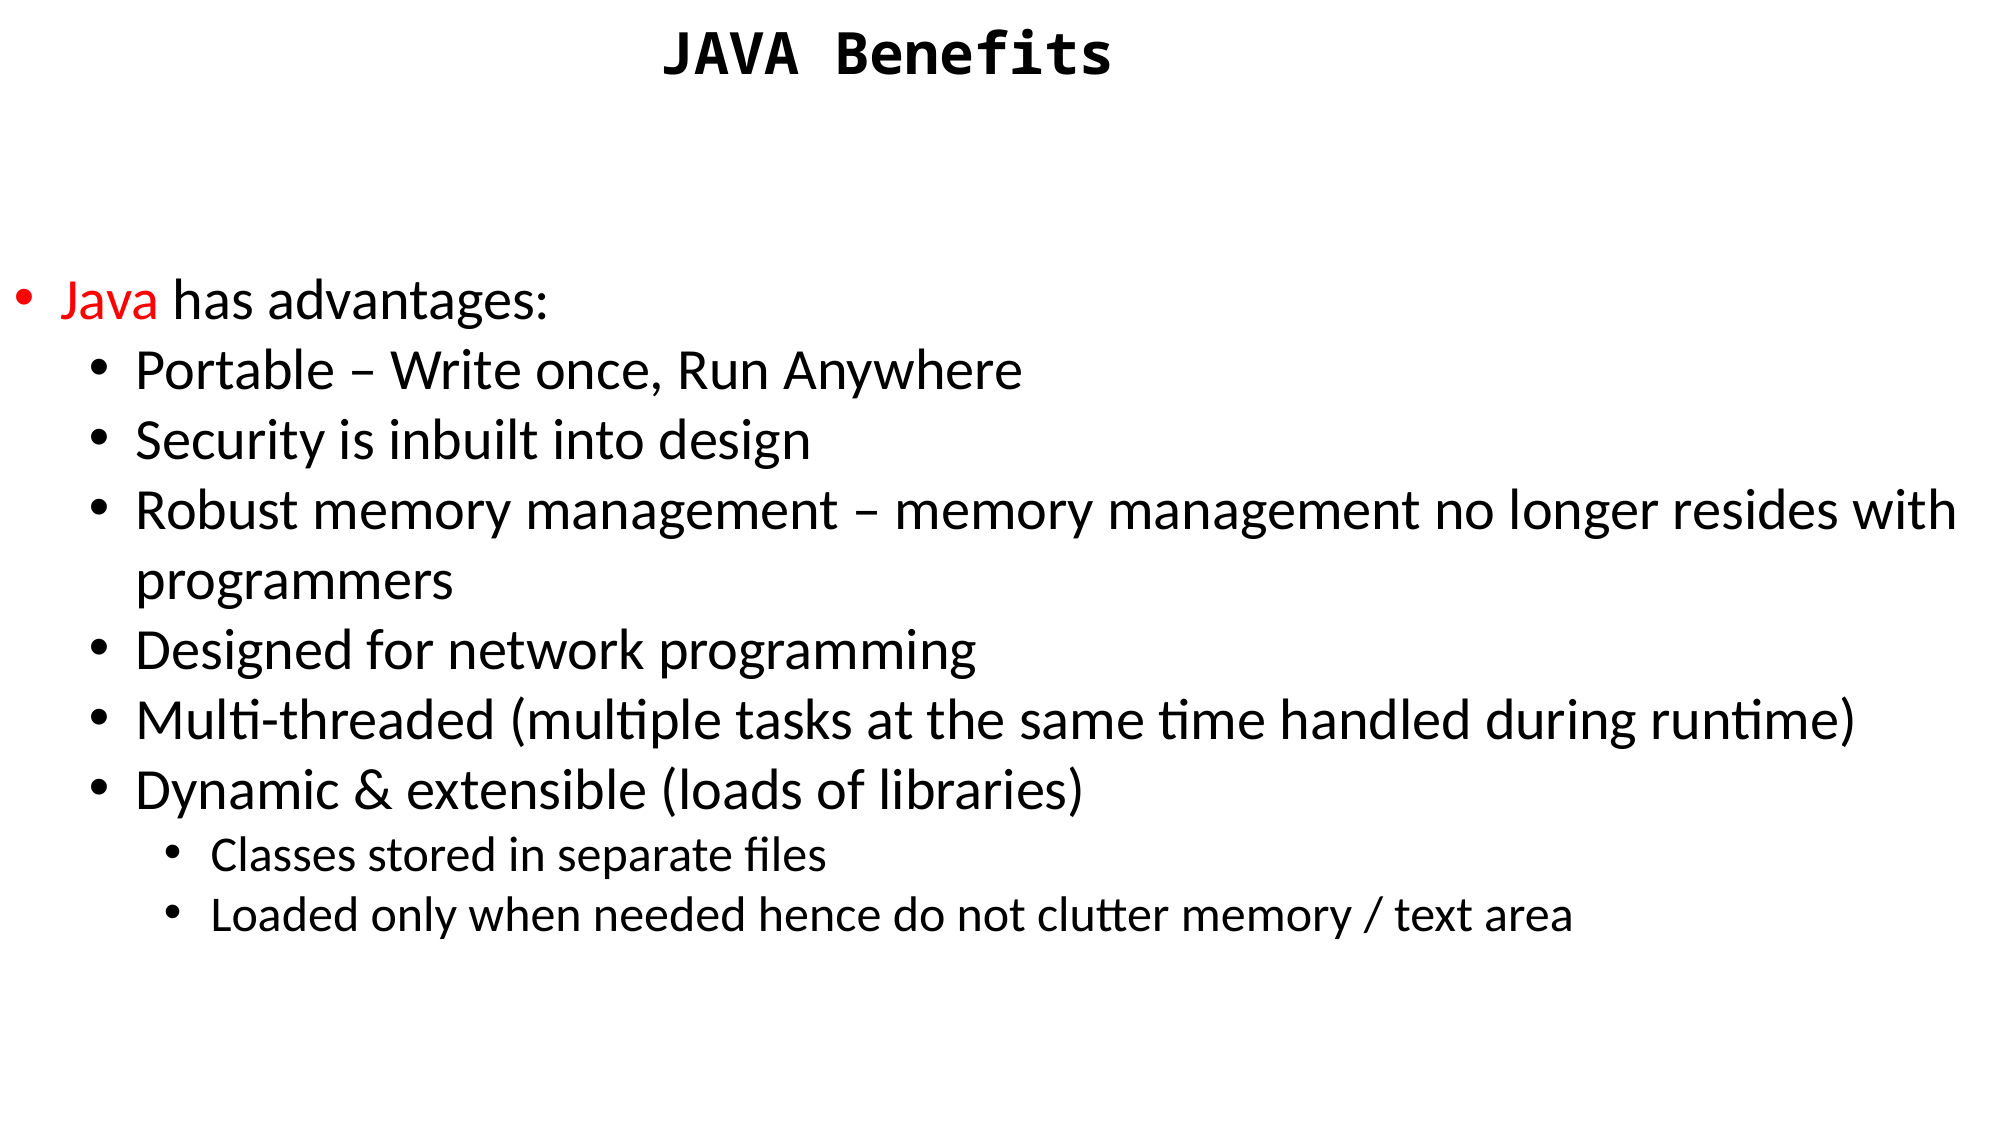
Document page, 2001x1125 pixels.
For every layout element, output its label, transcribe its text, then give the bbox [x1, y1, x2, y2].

text_box Java has advantages: Portable – Write once, Run Anywhere Security is inbuilt into design Robust memory management – memory management no longer resides with programmers Designed for network programming Multi-threaded (multiple tasks at the same time handled during runtime) Dynamic & extensible (loads of libraries) Classes stored in separate files Loaded only when needed hence do not clutter memory / text area [0, 253, 2000, 1125]
text_box JAVA Benefits [334, 17, 1441, 95]
